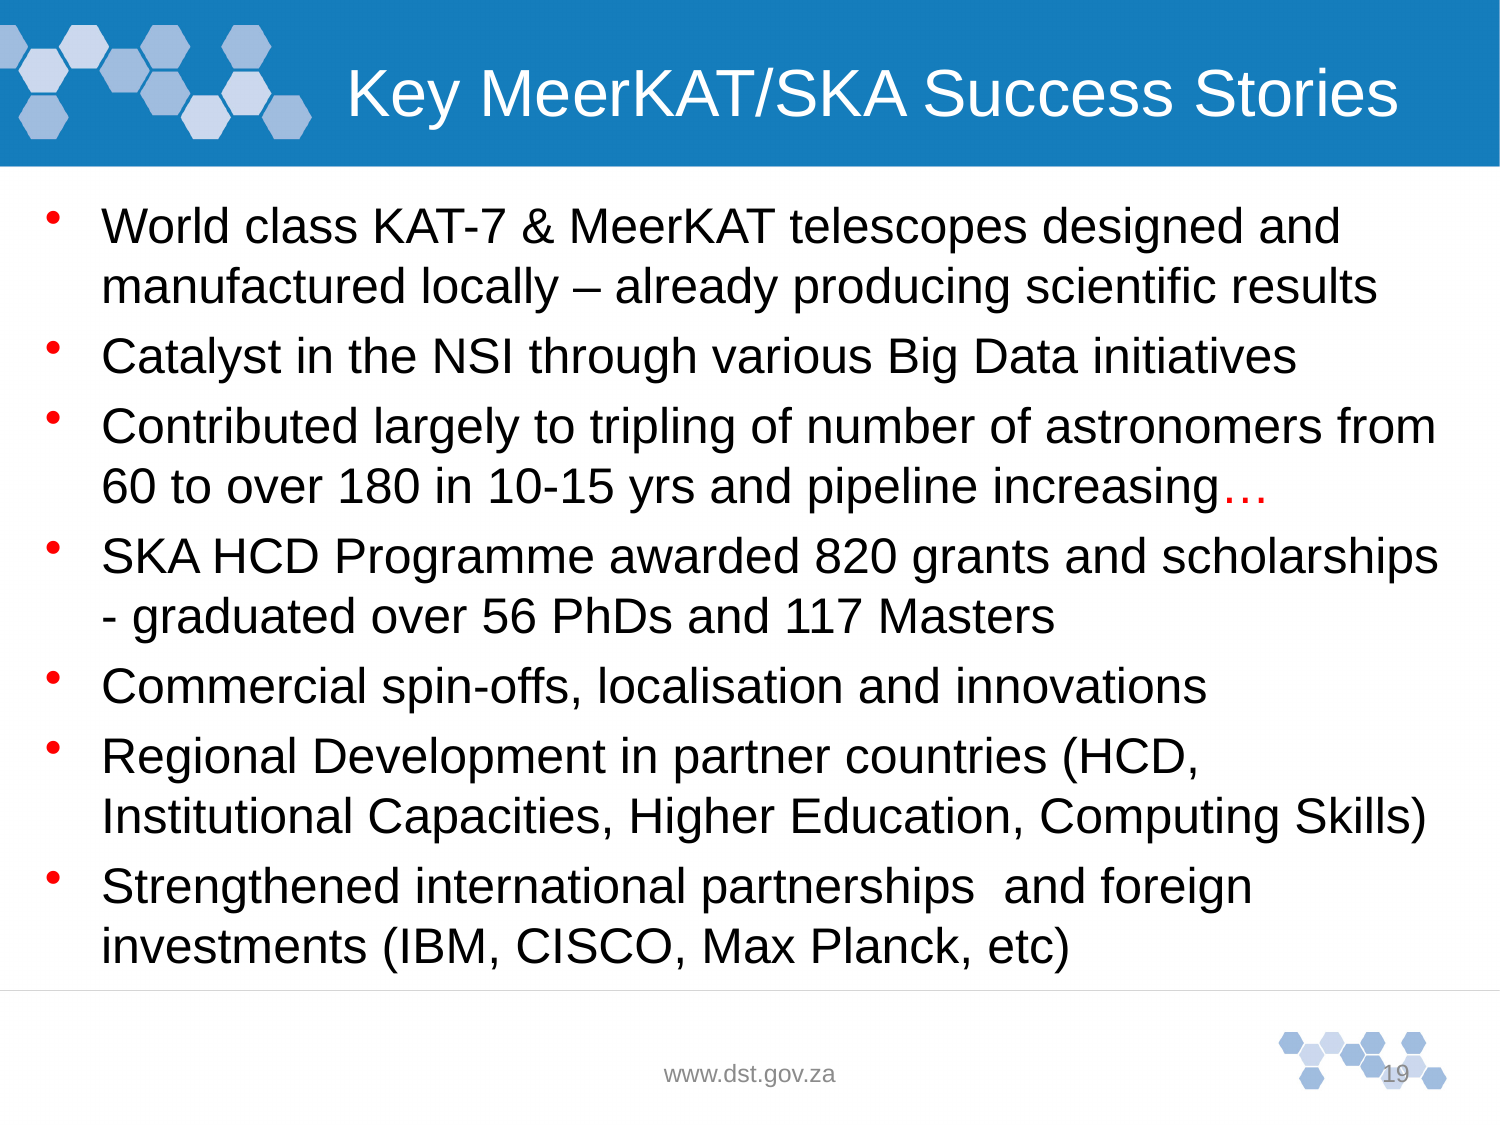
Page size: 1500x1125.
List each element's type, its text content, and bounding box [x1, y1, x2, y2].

slide_number 19 [1074, 1043, 1425, 1103]
footer www.dst.gov.za [512, 1043, 988, 1103]
text_box World class KAT-7 & MeerKAT telescopes designed and manufactured locally – already producing scientific results Catalyst in the NSI through various Big Data initiatives Contributed largely to tripling of number of astronomers from 60 to over 180 in 10-15 yrs and pipeline increasing… SKA HCD Programme awarded 820 grants and scholarships - graduated over 56 PhDs and 117 Masters Commercial spin-offs, localisation and innovations Regional Development in partner countries (HCD, Institutional Capacities, Higher Education, Computing Skills) Strengthened international partnerships and foreign investments (IBM, CISCO, Max Planck, etc) [29, 186, 1458, 1043]
text_box Key MeerKAT/SKA Success Stories [331, 18, 1500, 162]
picture [0, 0, 1500, 1125]
